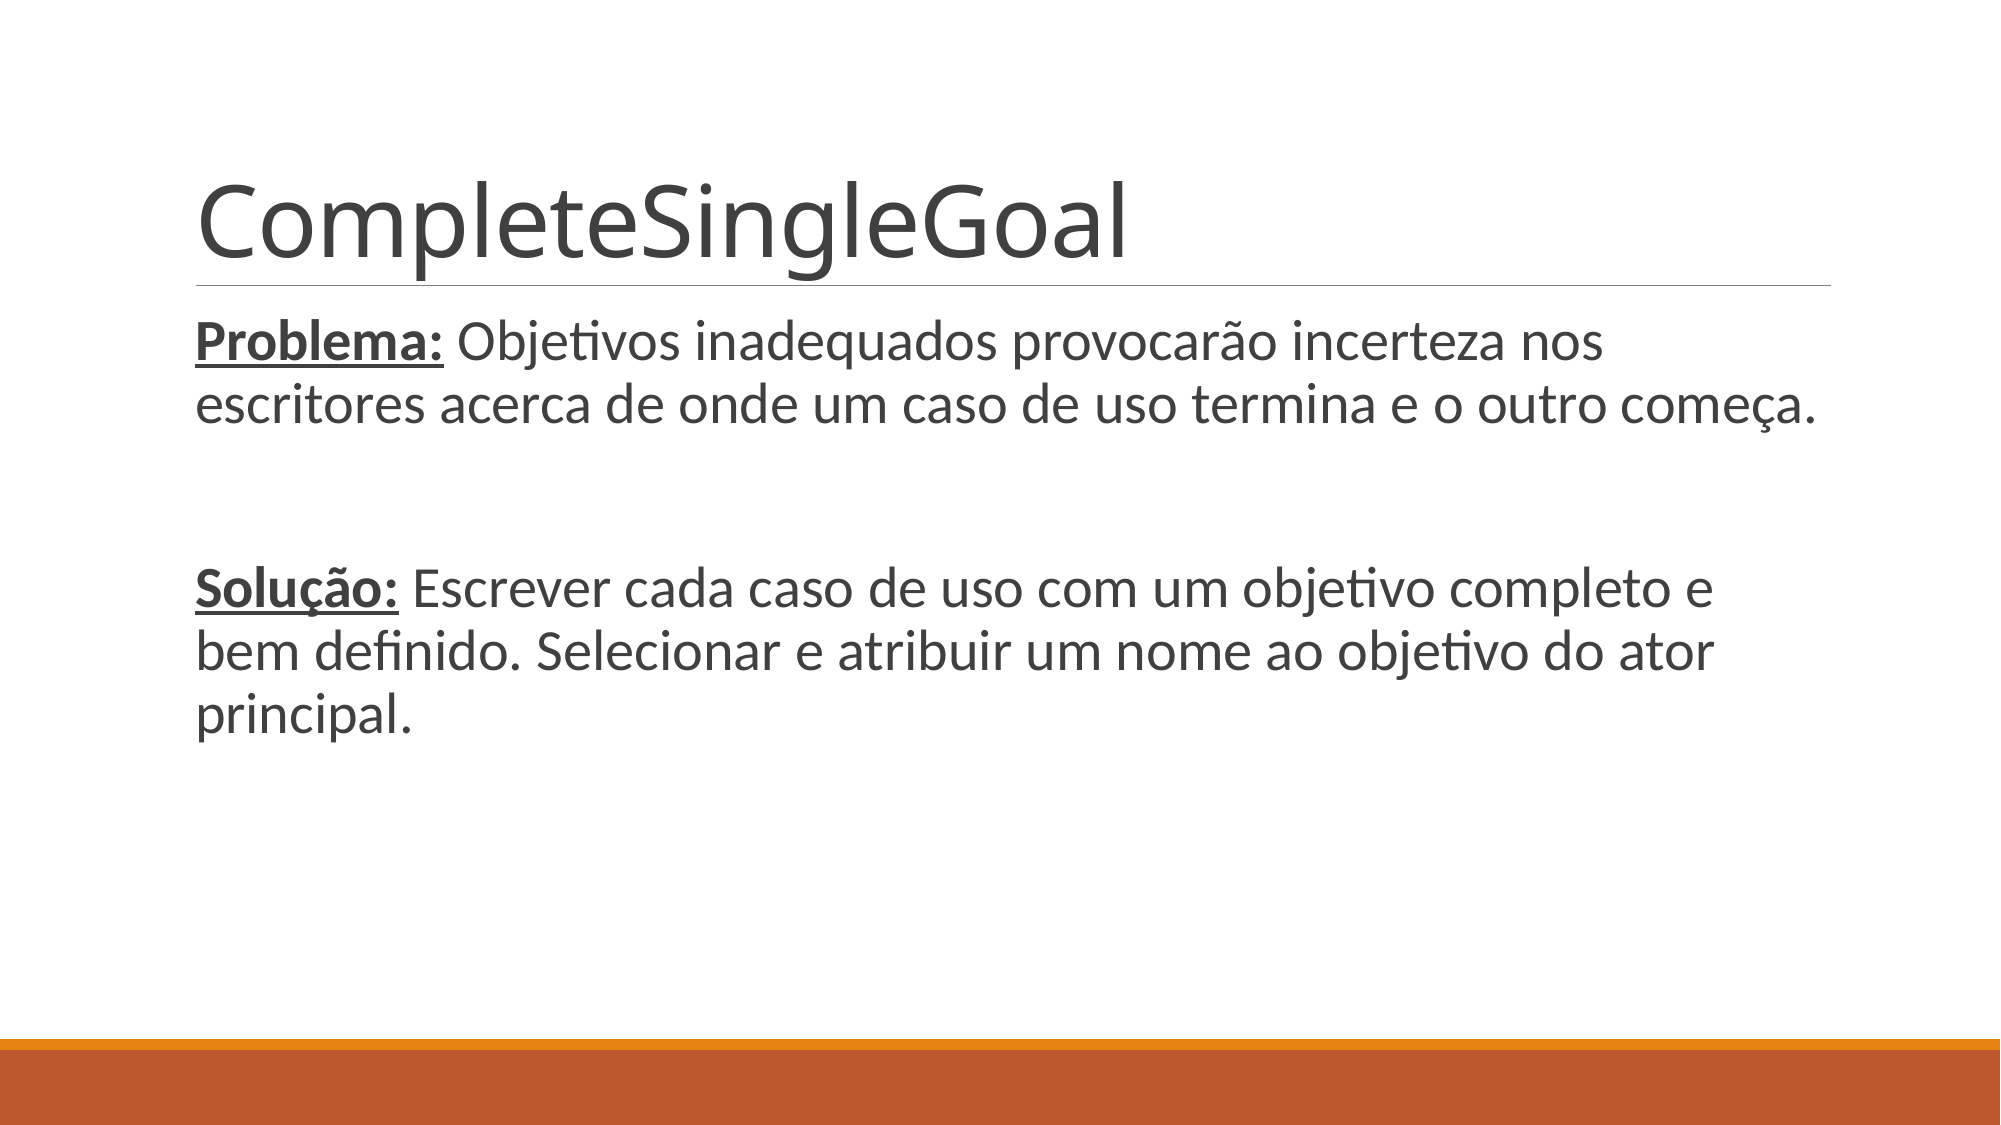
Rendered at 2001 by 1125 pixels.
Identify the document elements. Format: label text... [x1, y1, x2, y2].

title CompleteSingleGoal [180, 47, 1830, 285]
list Problema: Objetivos inadequados provocarão incerteza nos escritores acerca de onde um caso de uso termina e o outro começa. Solução: Escrever cada caso de uso com um objetivo completo e bem definido. Selecionar e atribuir um nome ao objetivo do ator principal. [180, 302, 1830, 963]
